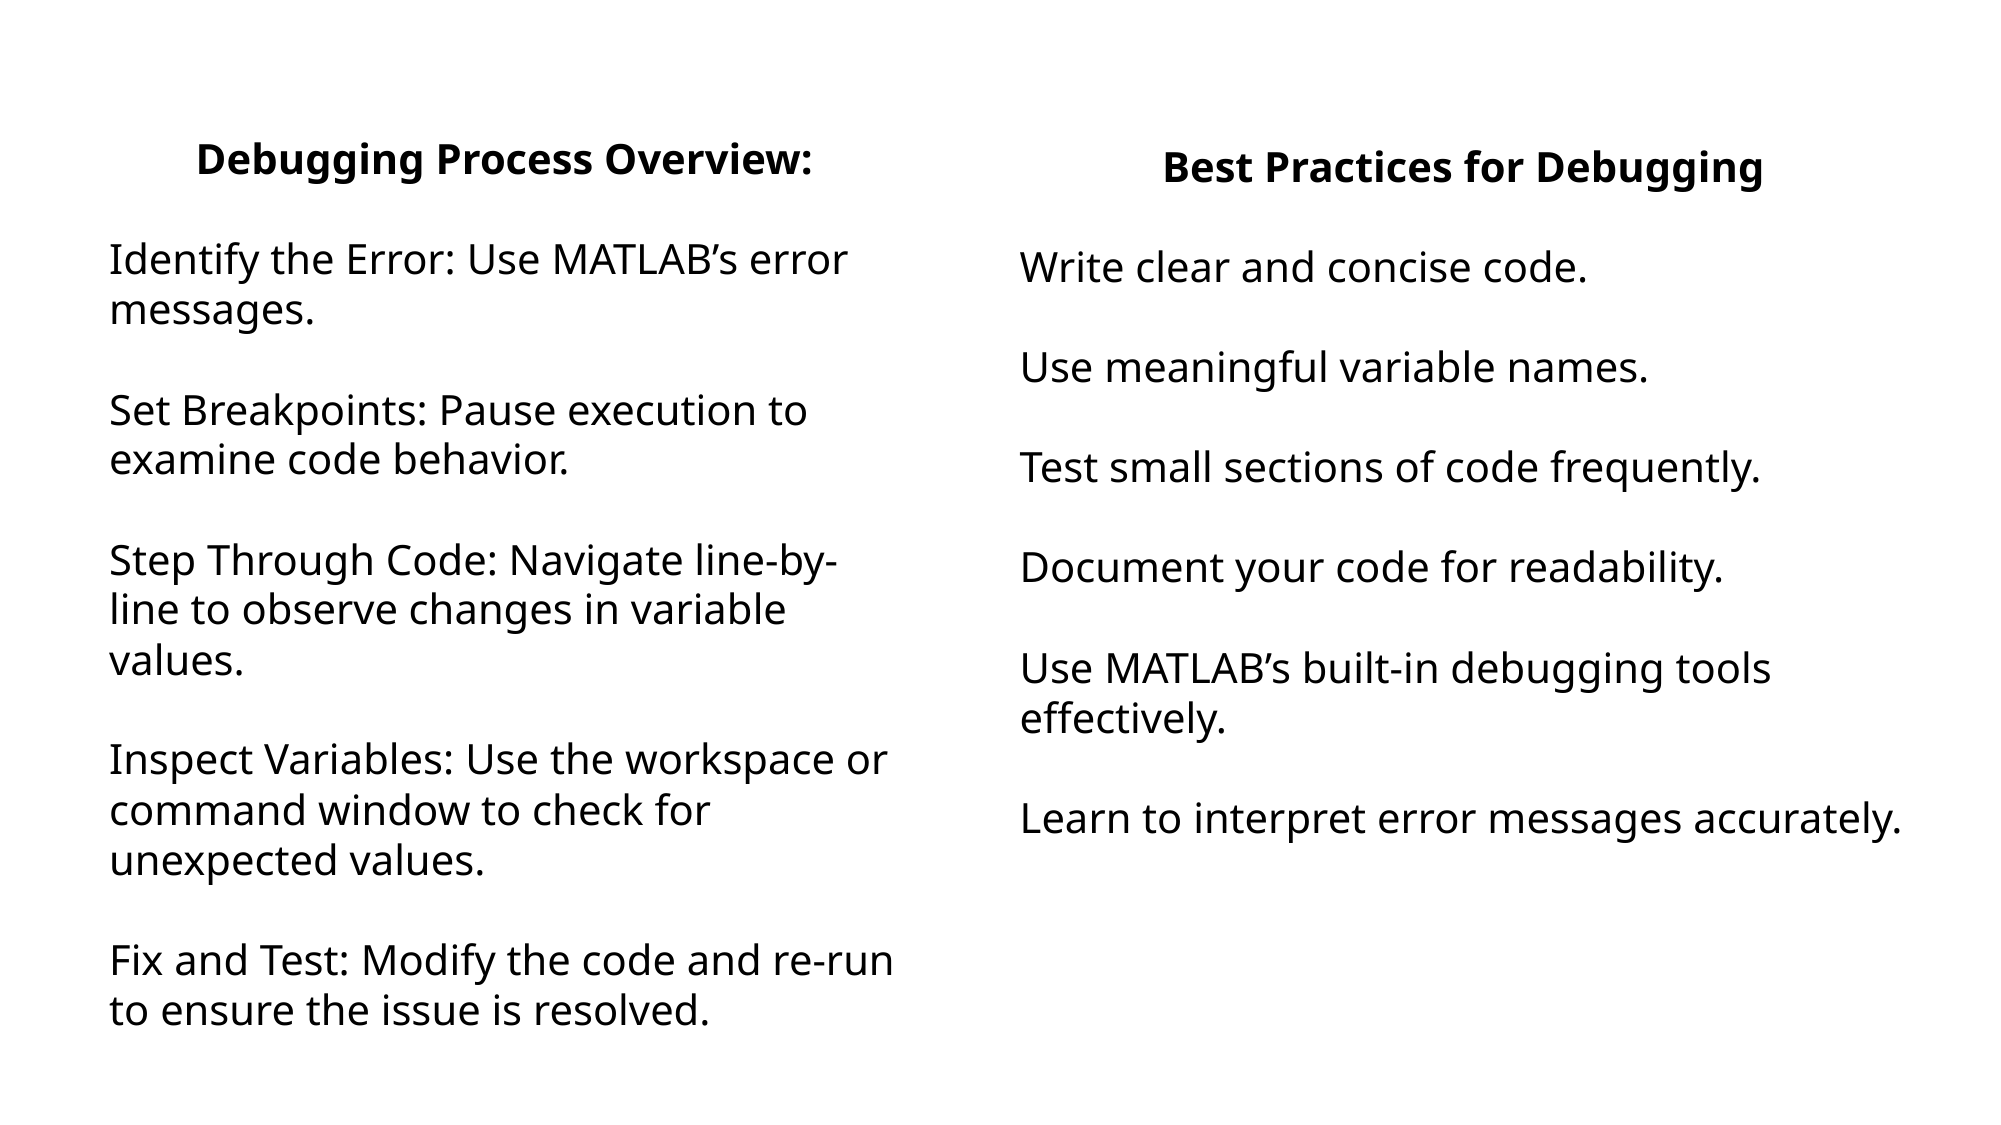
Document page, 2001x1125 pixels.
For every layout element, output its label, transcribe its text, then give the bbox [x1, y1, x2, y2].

text_box Best Practices for Debugging Write clear and concise code. Use meaningful variable names. Test small sections of code frequently. Document your code for readability. Use MATLAB’s built-in debugging tools effectively. Learn to interpret error messages accurately. [1004, 133, 1923, 849]
text_box Debugging Process Overview: Identify the Error: Use MATLAB’s error messages. Set Breakpoints: Pause execution to examine code behavior. Step Through Code: Navigate line-by-line to observe changes in variable values. Inspect Variables: Use the workspace or command window to check for unexpected values. Fix and Test: Modify the code and re-run to ensure the issue is resolved. [94, 125, 915, 1041]
